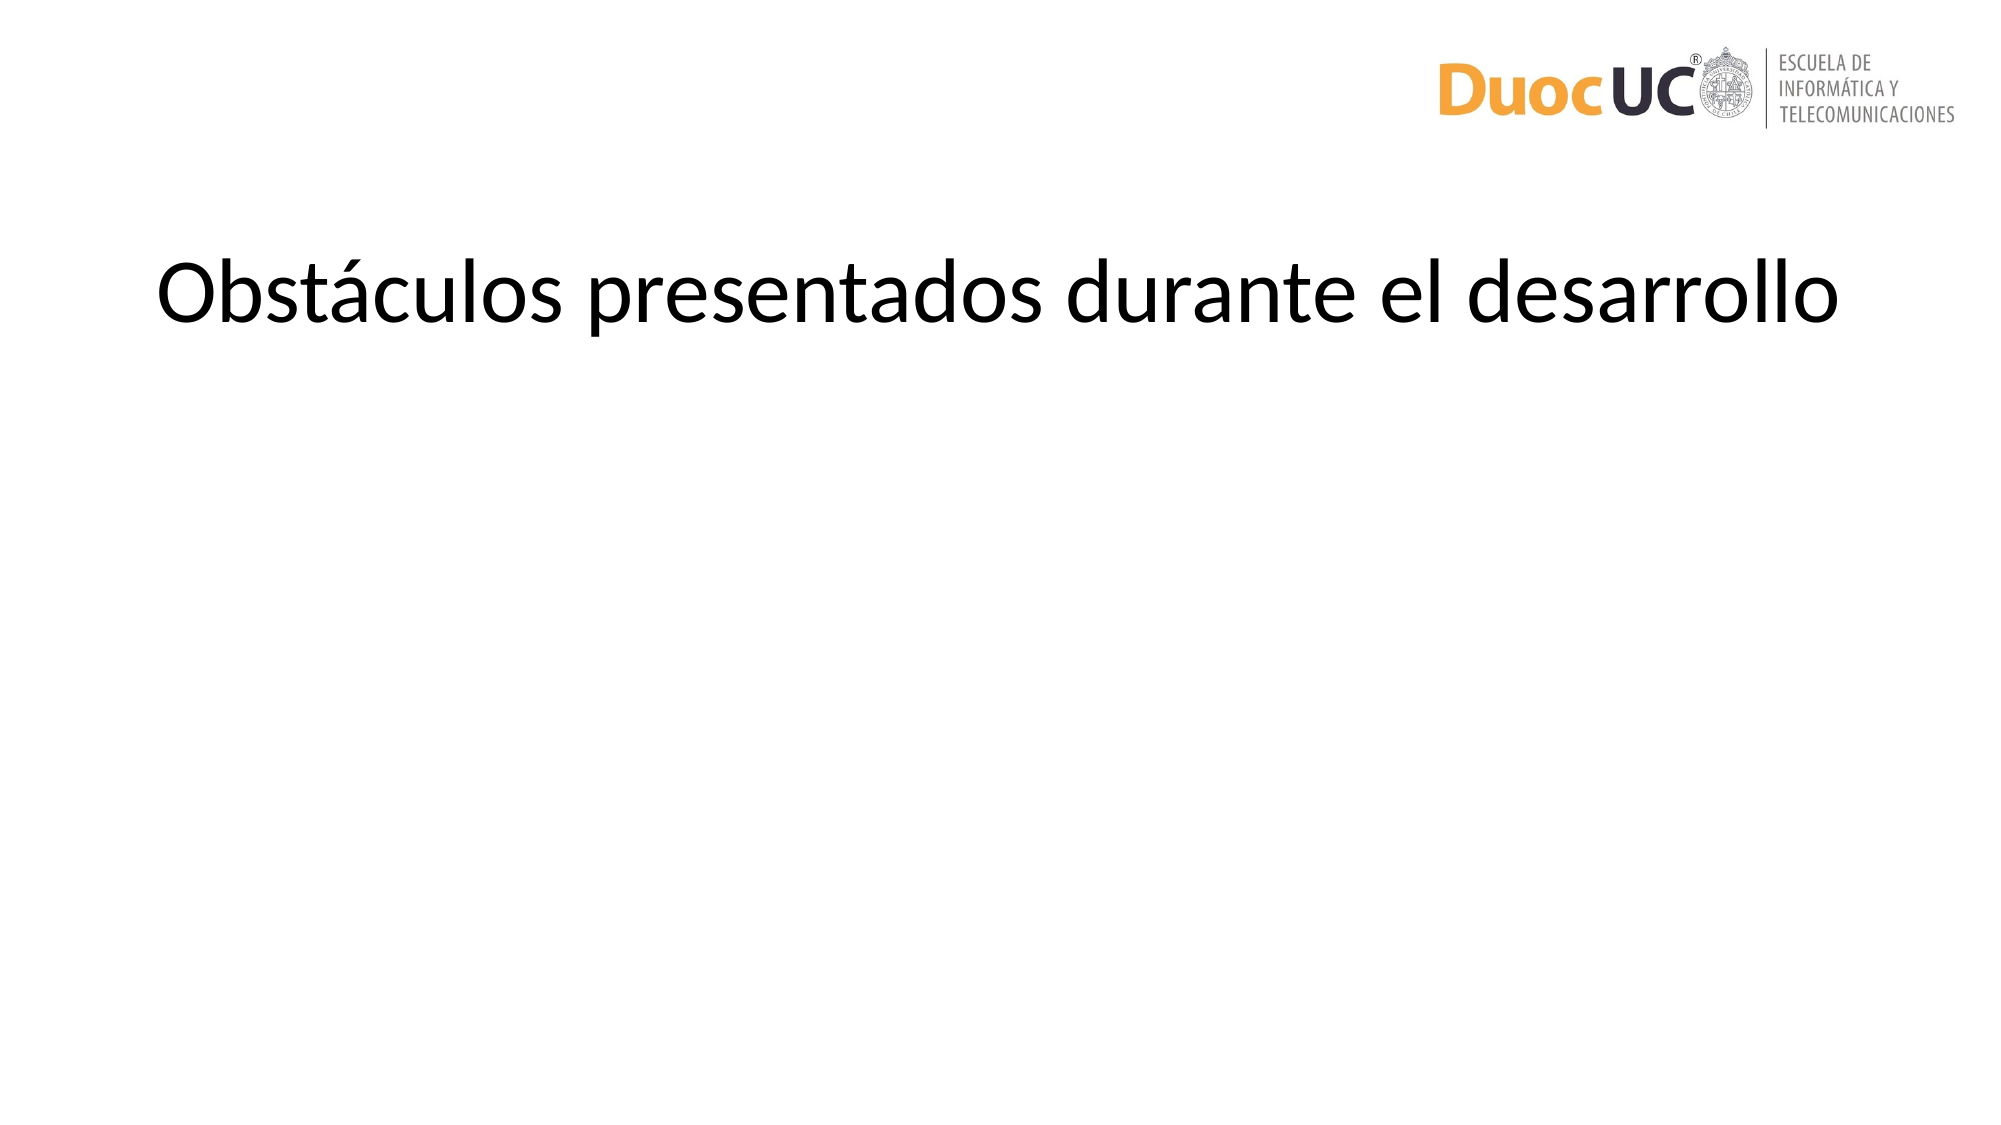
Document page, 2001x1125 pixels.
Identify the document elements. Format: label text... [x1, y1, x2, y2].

picture [1438, 33, 1955, 164]
text_box Obstáculos presentados durante el desarrollo [0, 223, 2000, 349]
